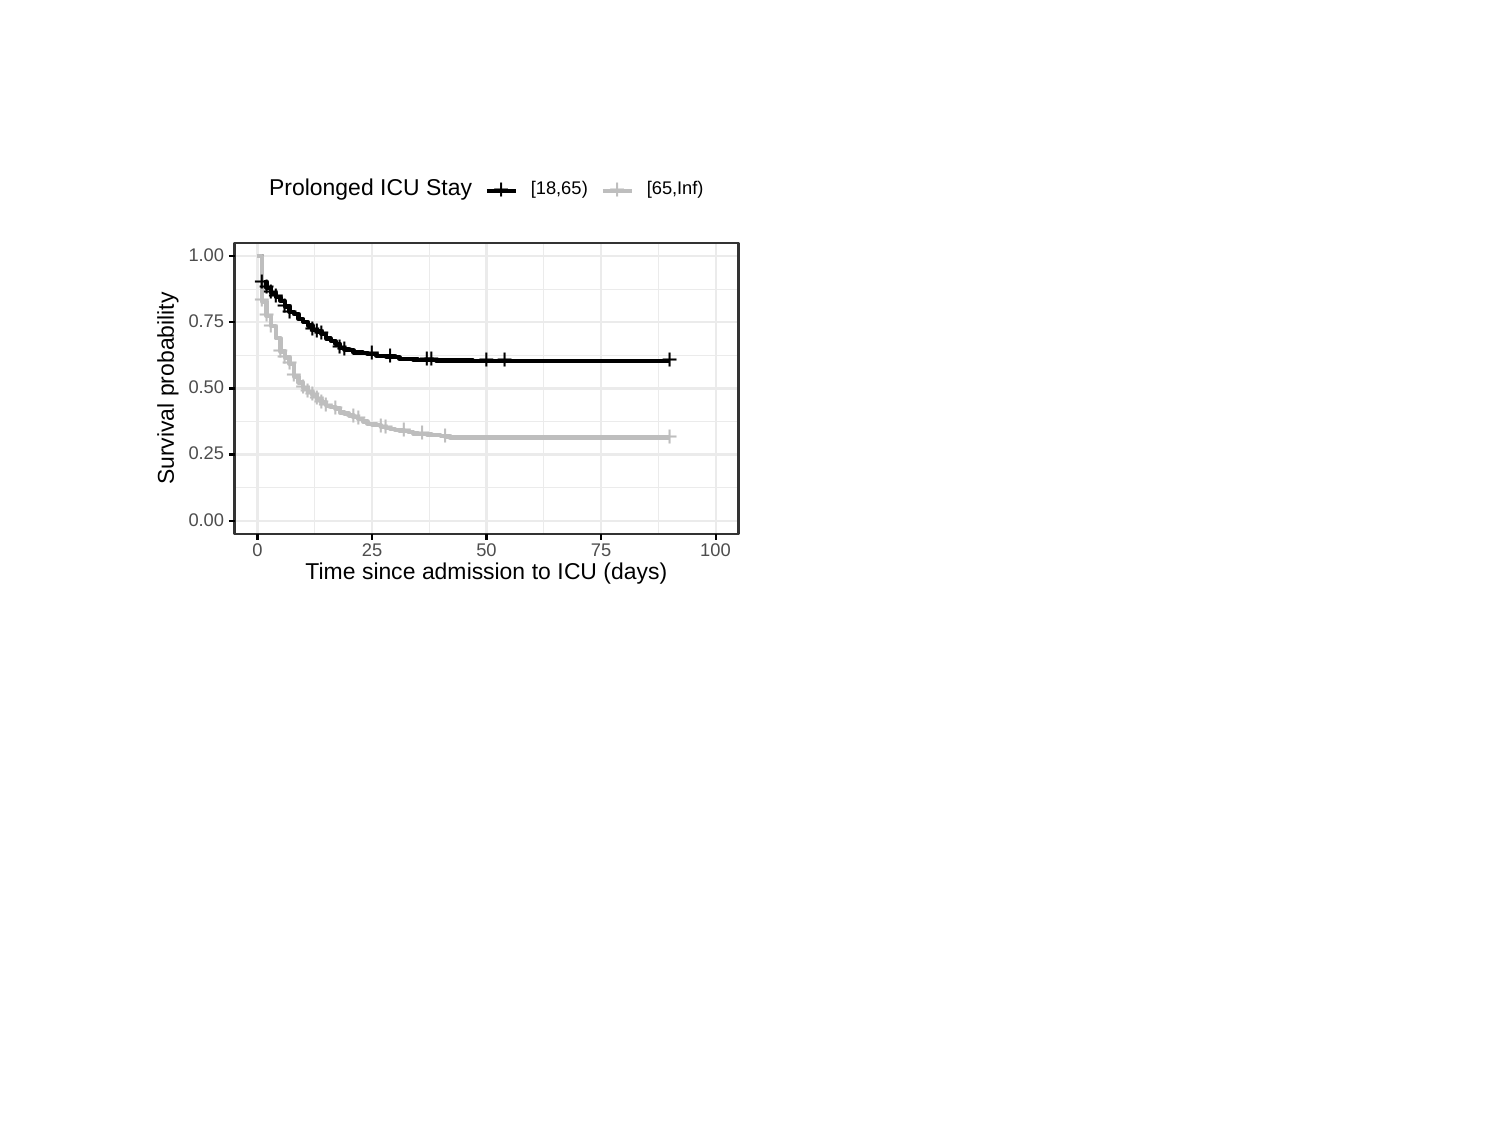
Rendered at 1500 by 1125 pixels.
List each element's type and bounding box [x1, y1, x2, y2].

text_box [149, 149, 751, 601]
